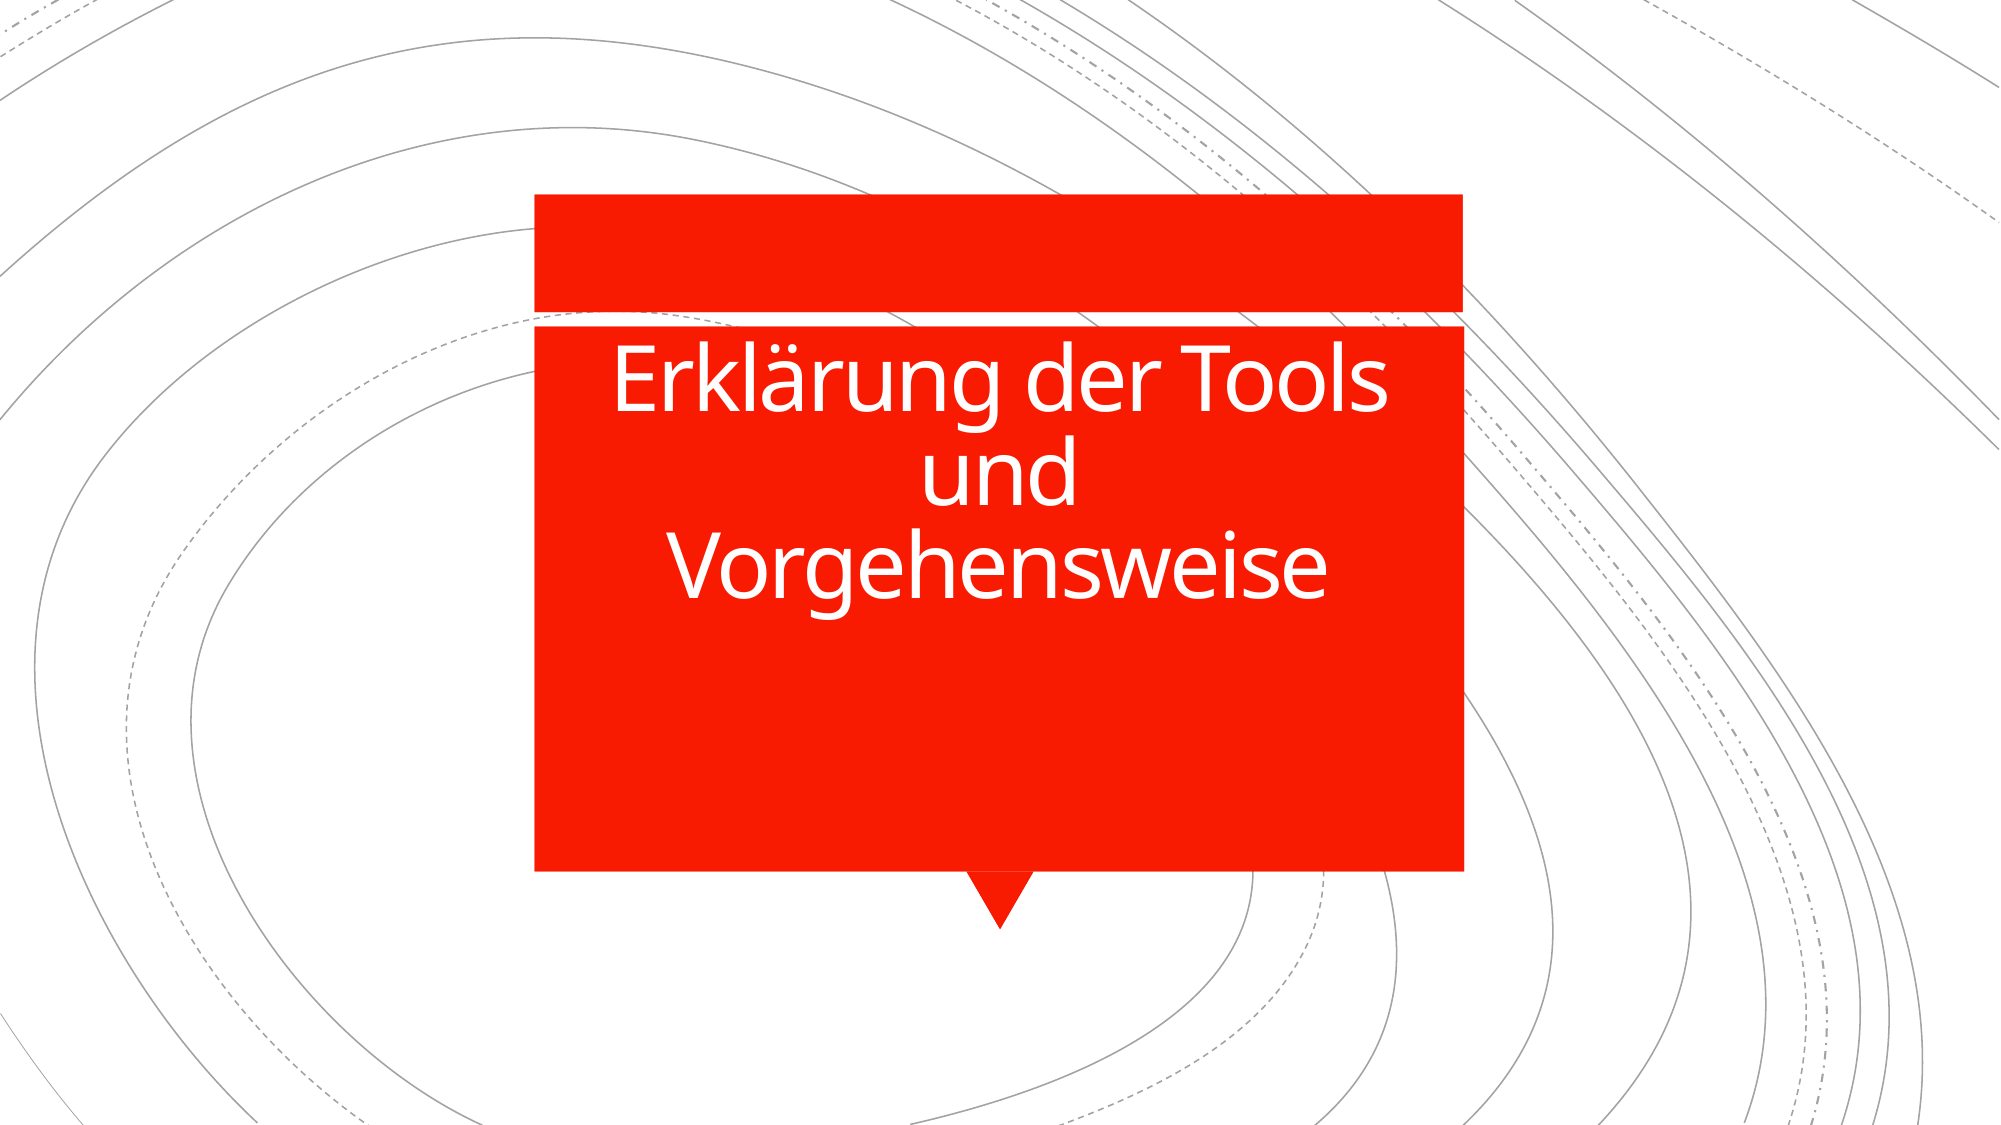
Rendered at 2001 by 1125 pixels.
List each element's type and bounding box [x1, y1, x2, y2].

text_box [534, 194, 1465, 930]
text_box [0, 0, 2000, 1125]
